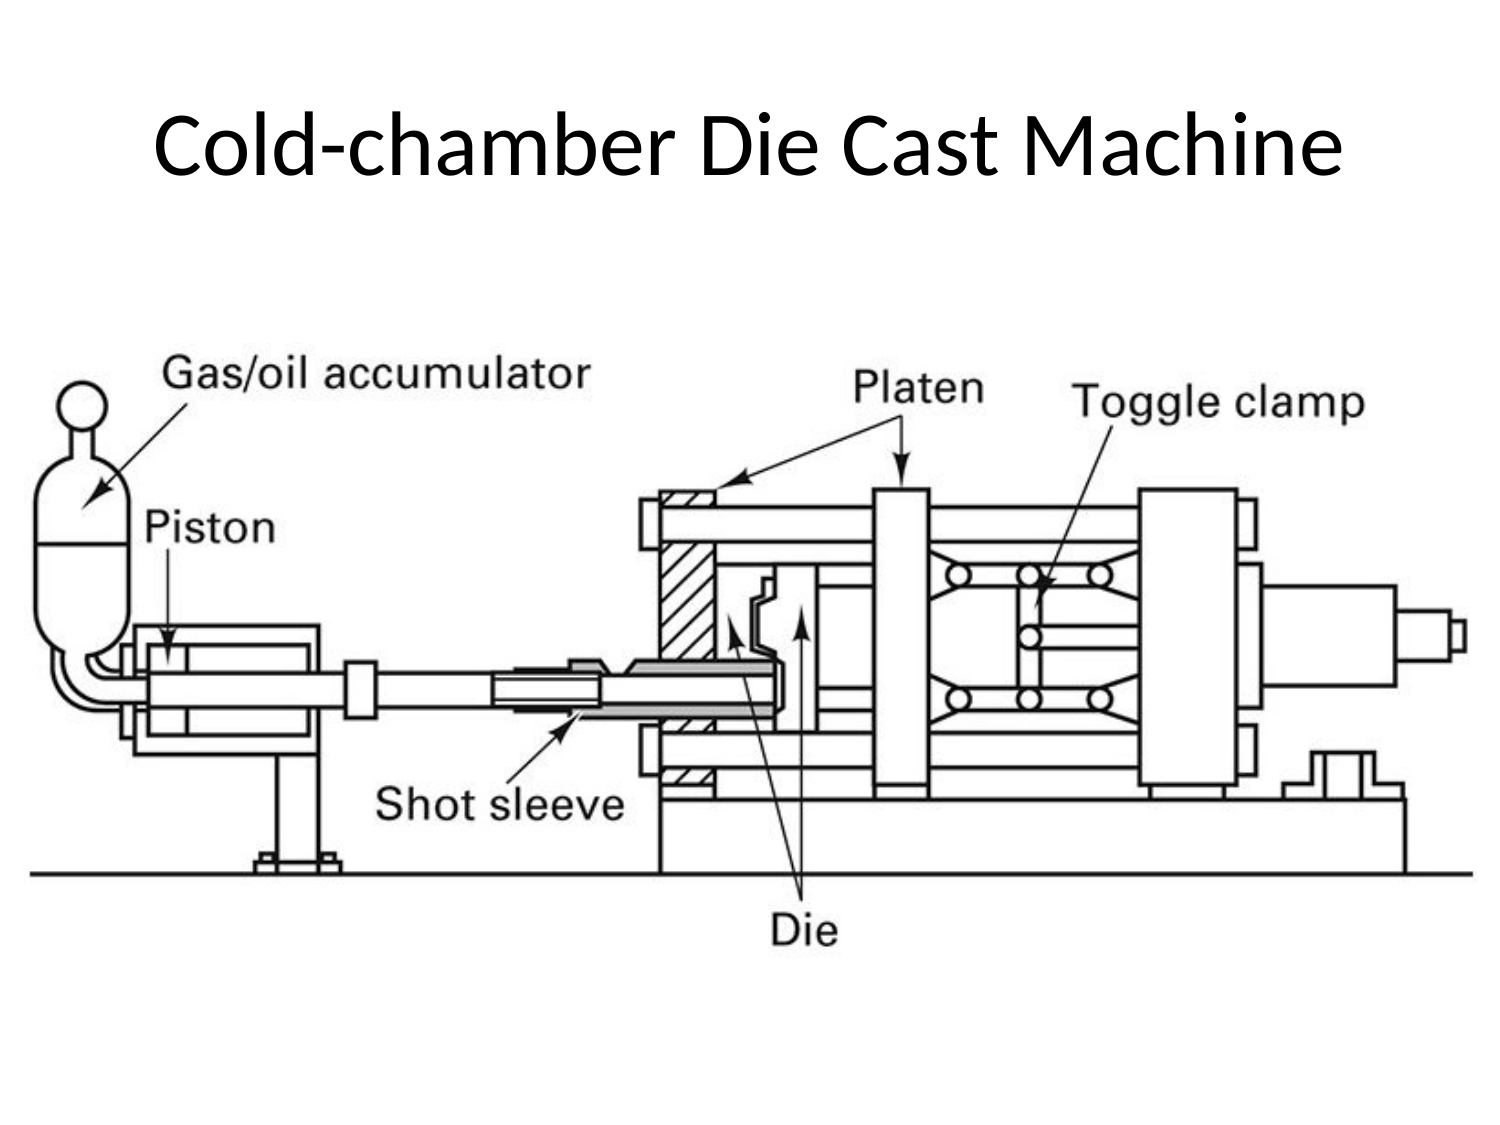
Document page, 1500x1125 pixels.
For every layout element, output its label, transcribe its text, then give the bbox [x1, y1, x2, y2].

title Cold-chamber Die Cast Machine [75, 45, 1425, 233]
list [23, 299, 1477, 967]
